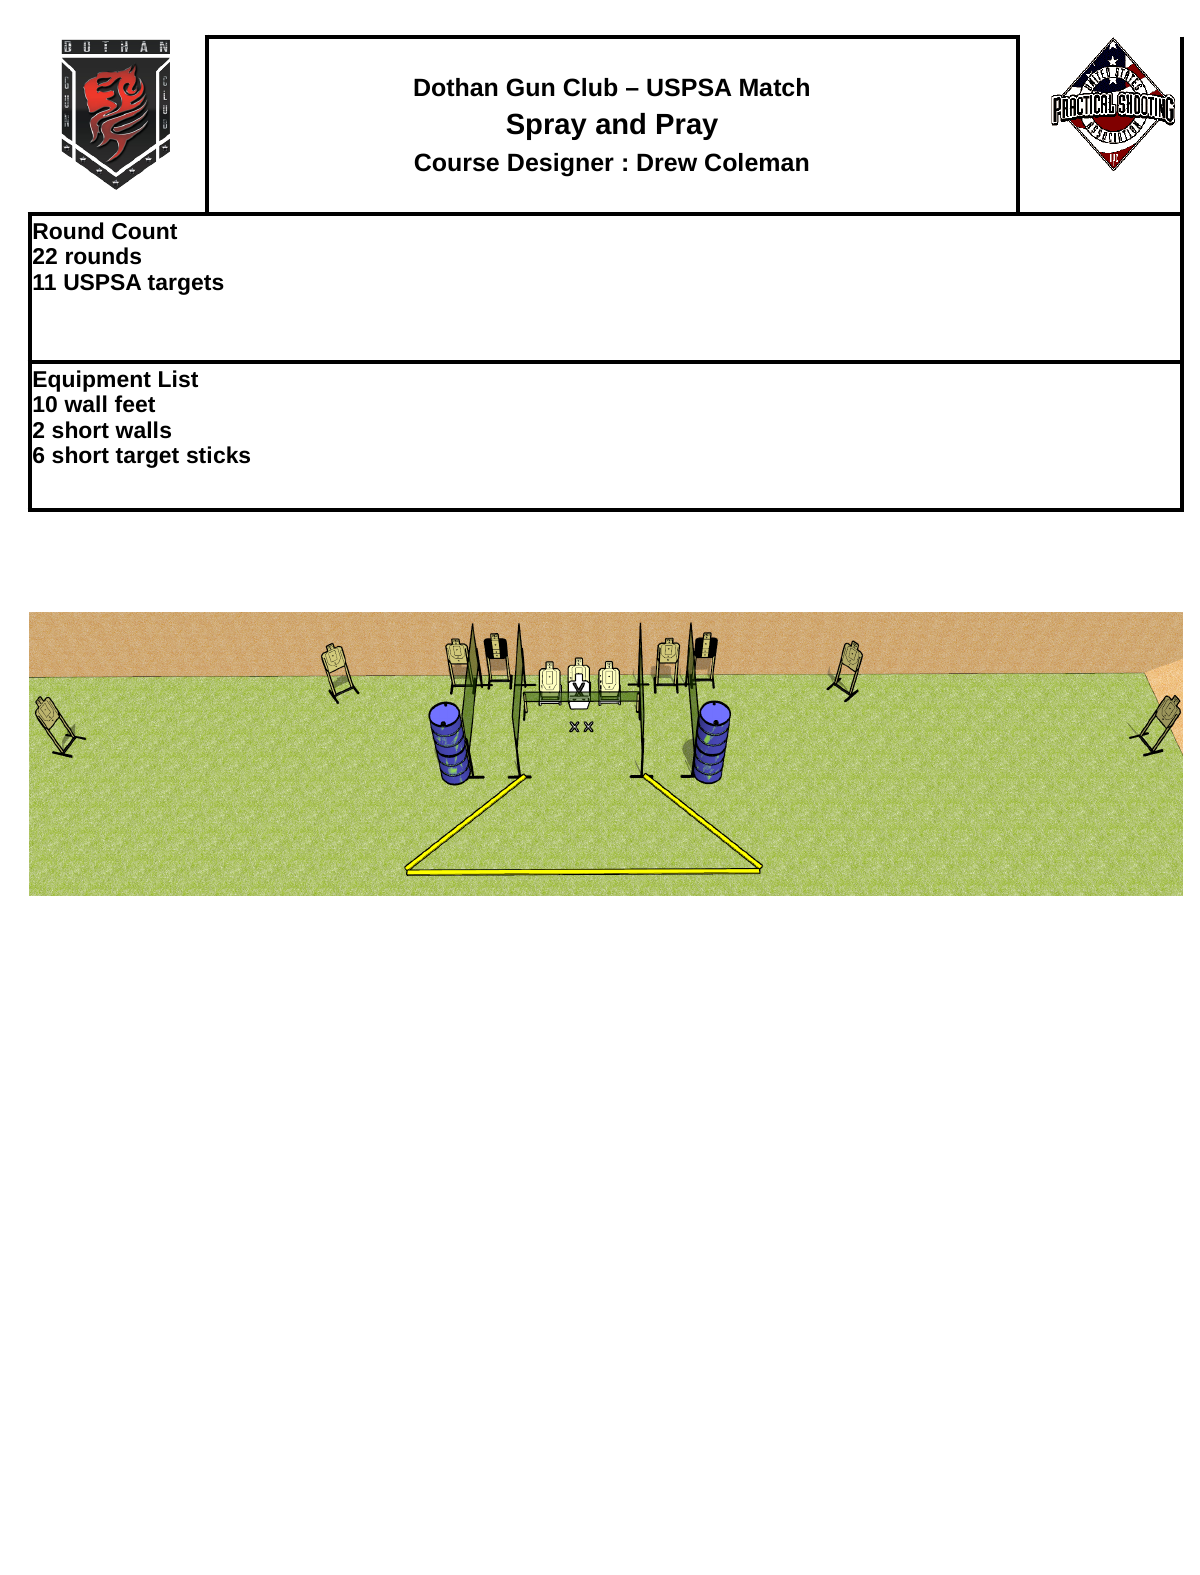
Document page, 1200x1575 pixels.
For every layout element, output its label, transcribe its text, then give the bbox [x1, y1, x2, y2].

table_header [1020, 37, 1180, 212]
table_cell Round Count 22 rounds 11 USPSA targets [32, 216, 1180, 360]
table_header Dothan Gun Club – USPSA Match Spray and Pray Course Designer : Drew Coleman [209, 39, 1016, 212]
picture [58, 36, 173, 193]
table_header [30, 37, 205, 212]
picture [1044, 36, 1183, 175]
table_cell Equipment List 10 wall feet 2 short walls 6 short target sticks [32, 364, 1180, 508]
picture [29, 612, 1183, 896]
